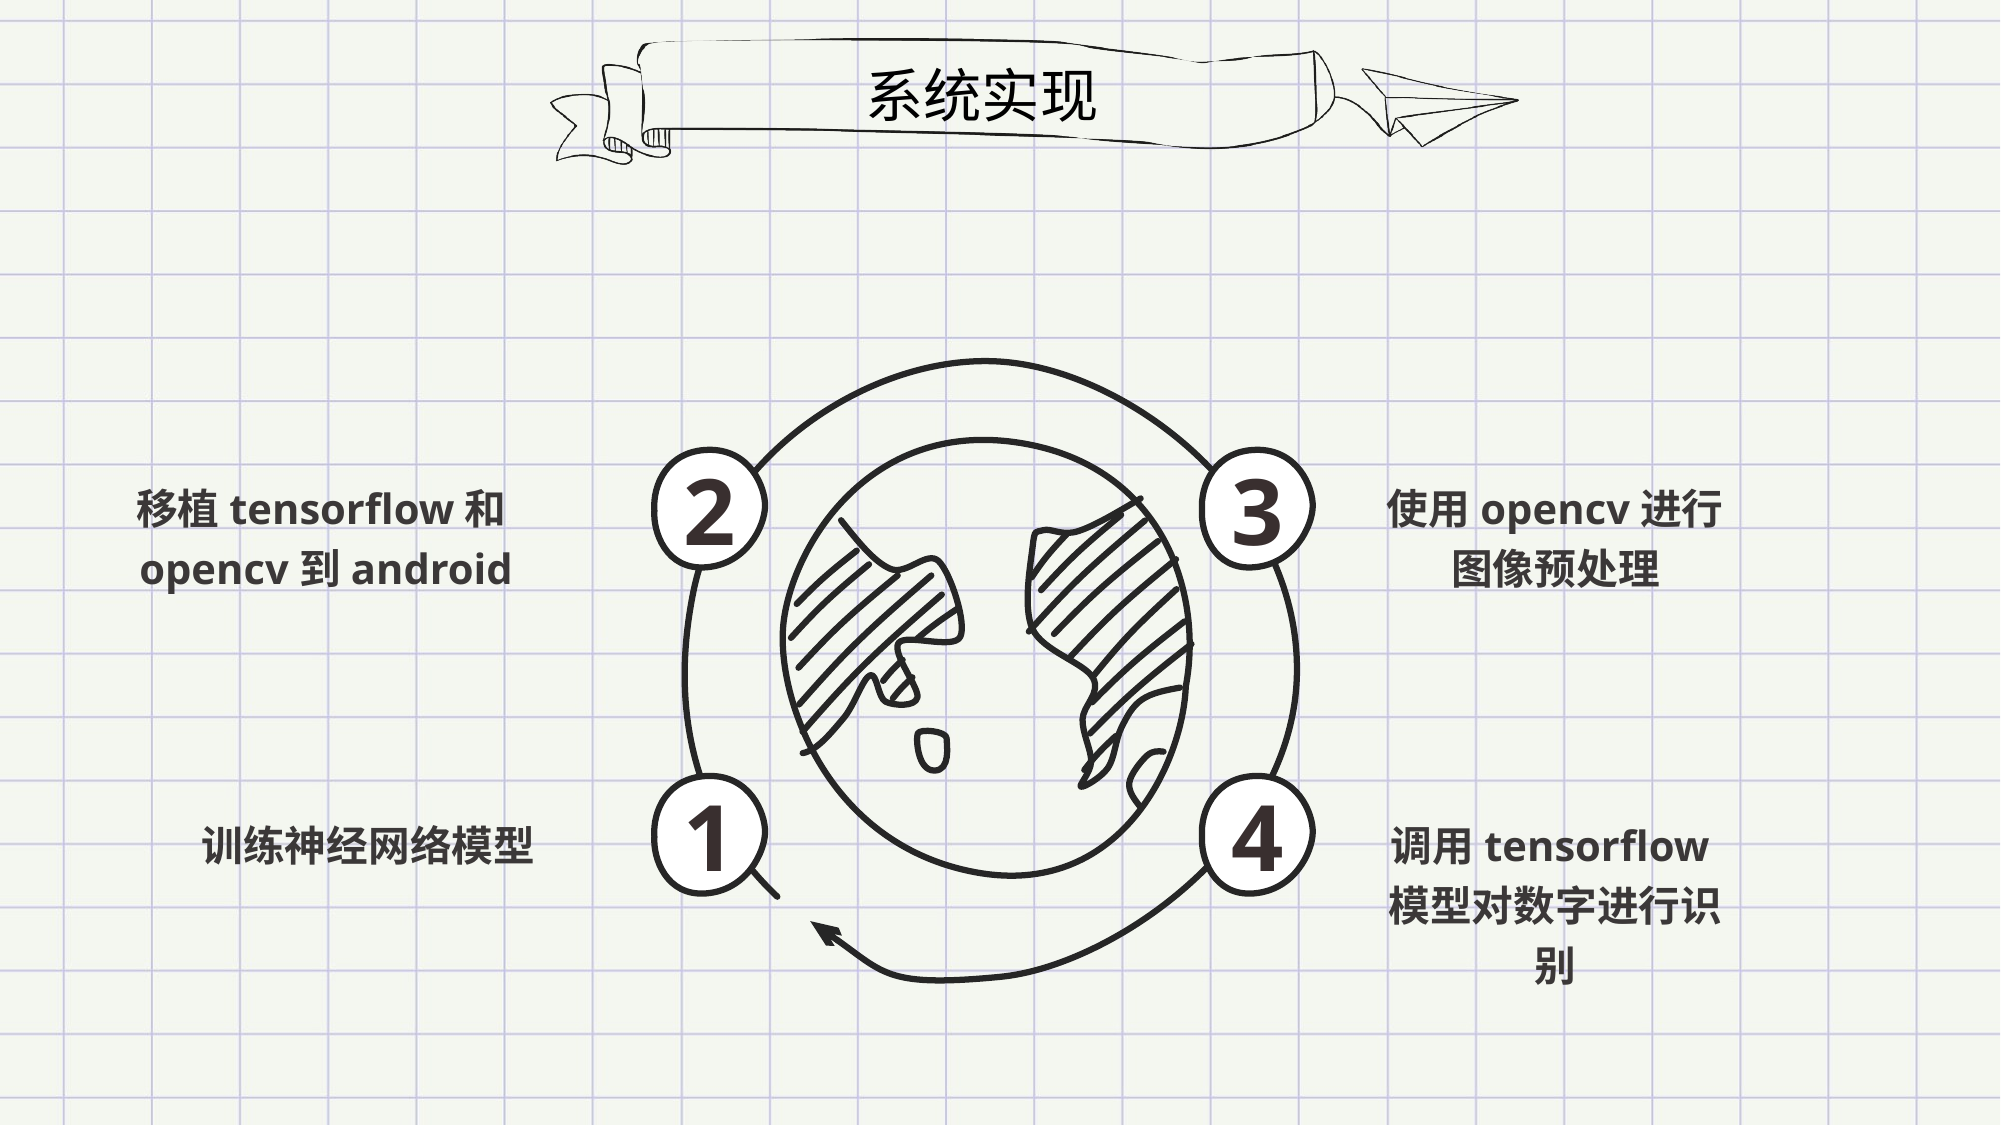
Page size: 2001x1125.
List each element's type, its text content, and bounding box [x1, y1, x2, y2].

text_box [550, 38, 1519, 165]
text_box [1205, 461, 1213, 481]
text_box 使用opencv进行图像预处理 [1370, 473, 1740, 594]
text_box 3 [1205, 448, 1314, 569]
text_box 4 [1205, 774, 1314, 895]
text_box [785, 360, 1182, 440]
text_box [777, 440, 1205, 874]
text_box 2 [653, 448, 767, 569]
picture [0, 0, 2001, 1125]
text_box [1205, 539, 1299, 807]
text_box 调用tensorflow模型对数字进行识别 [1370, 809, 1740, 990]
text_box 1 [653, 774, 767, 895]
text_box [683, 447, 1202, 982]
text_box 训练神经网络模型 [200, 809, 537, 870]
text_box 移植tensorflow和opencv到android [116, 473, 537, 594]
